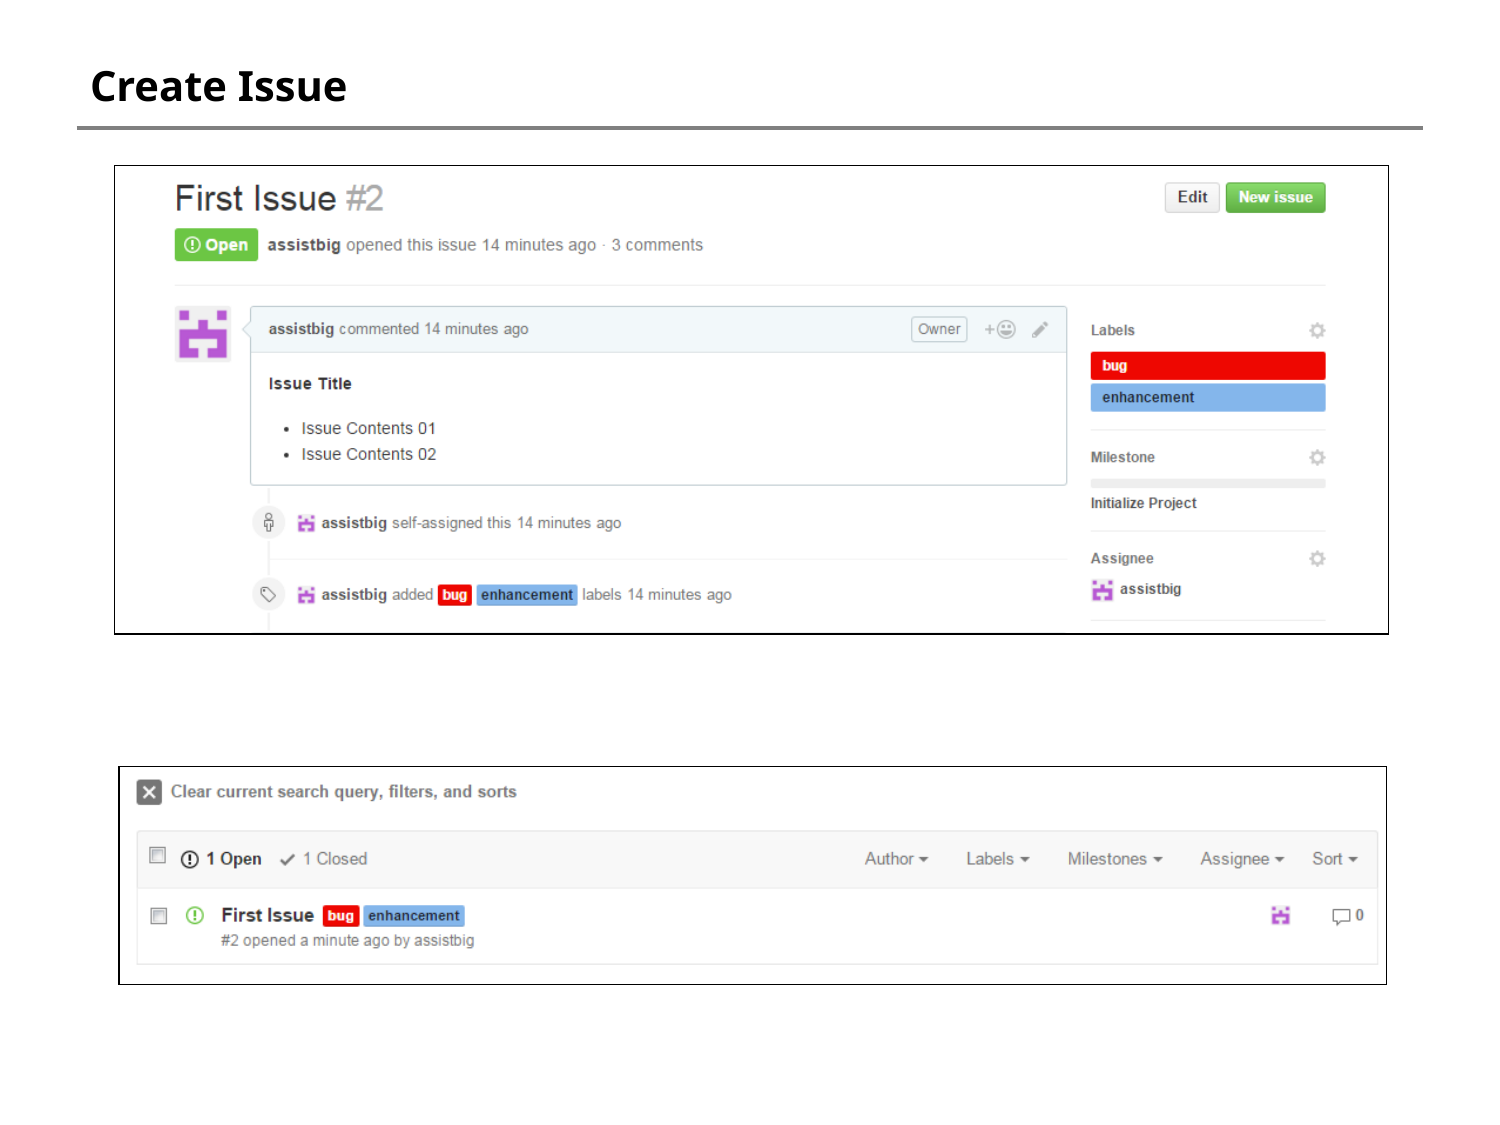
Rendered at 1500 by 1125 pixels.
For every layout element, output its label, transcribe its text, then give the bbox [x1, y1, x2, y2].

title Create Issue [75, 45, 1425, 126]
picture [119, 767, 1386, 984]
picture [115, 165, 1389, 634]
